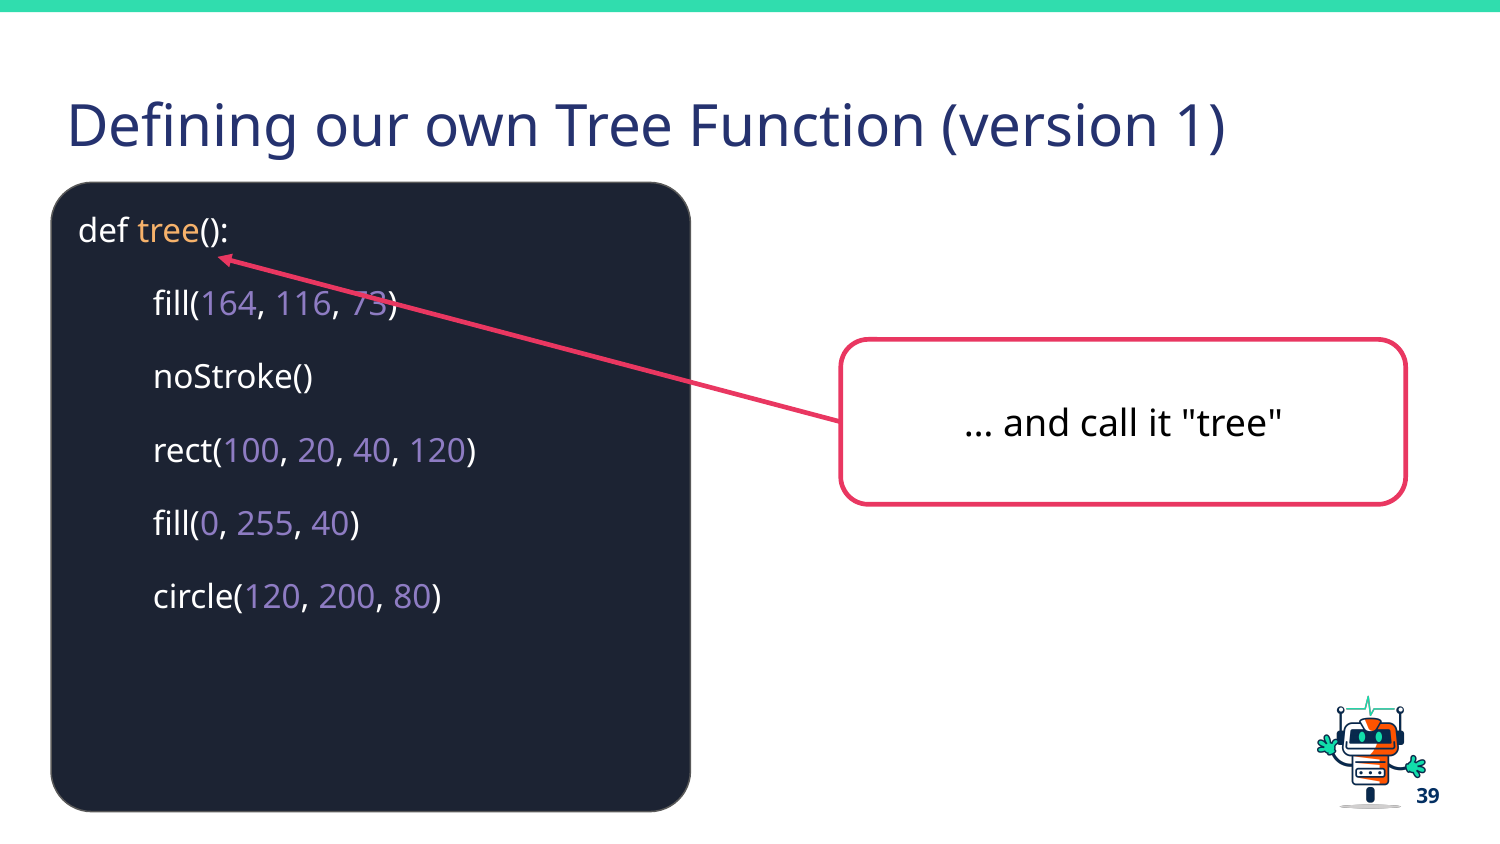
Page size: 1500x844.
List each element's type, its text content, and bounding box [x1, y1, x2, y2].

title Defining our own Tree Function (version 1) [51, 72, 1449, 167]
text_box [1309, 687, 1456, 830]
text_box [217, 256, 842, 423]
text_box def tree(): fill(164, 116, 73) noStroke() rect(100, 20, 40, 120) fill(0, 255, 40) circle(120, 200, 80) [51, 182, 691, 812]
text_box … and call it "tree" [840, 339, 1406, 505]
